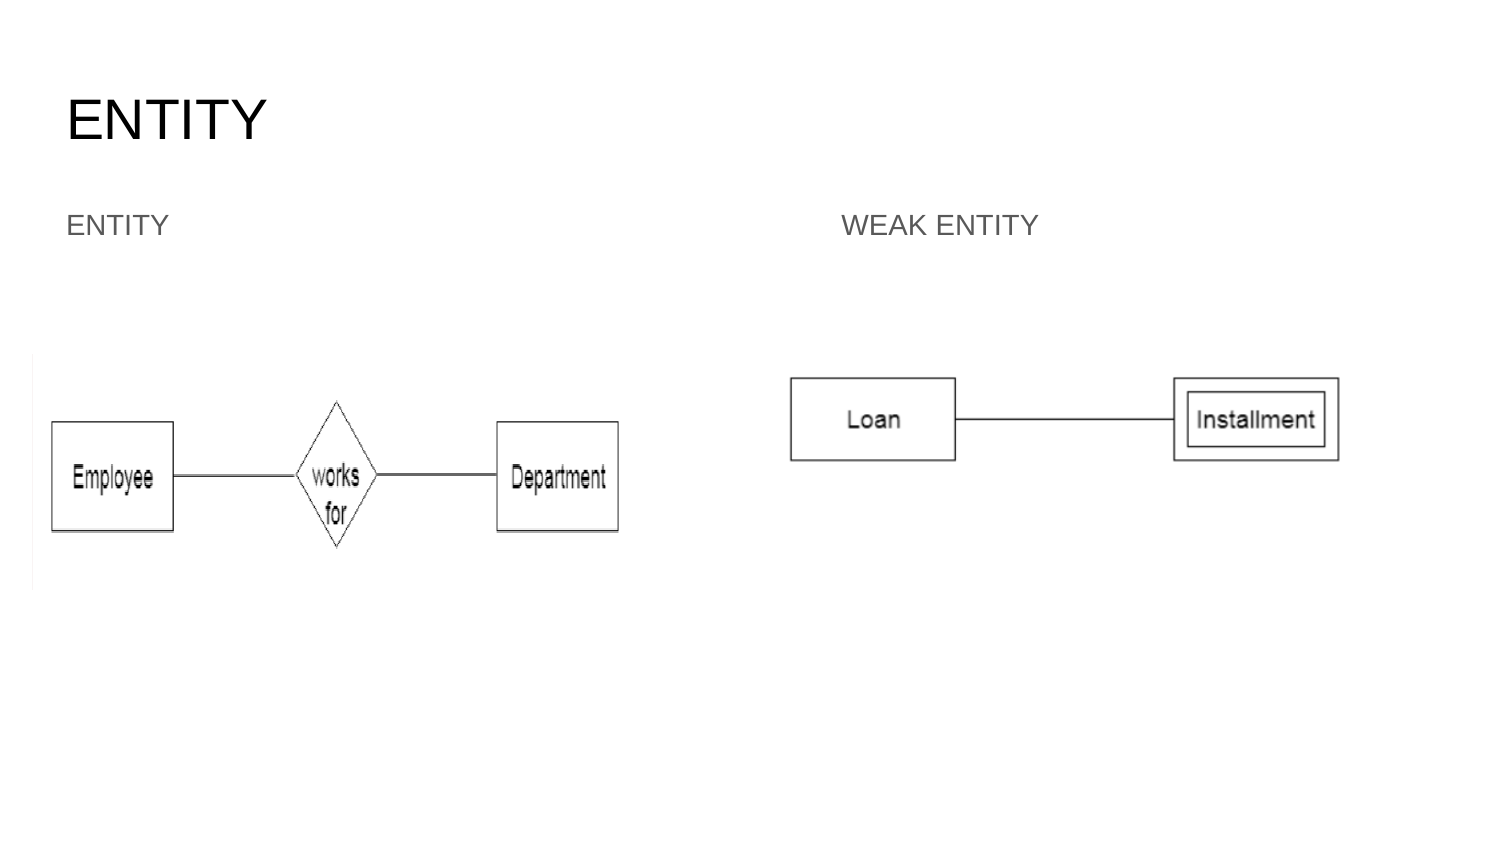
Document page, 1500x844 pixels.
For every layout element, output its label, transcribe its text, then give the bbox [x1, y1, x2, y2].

picture [768, 354, 1426, 490]
picture [32, 354, 690, 590]
list WEAK ENTITY [826, 189, 1483, 750]
list ENTITY [51, 189, 708, 750]
title ENTITY [51, 72, 1449, 167]
